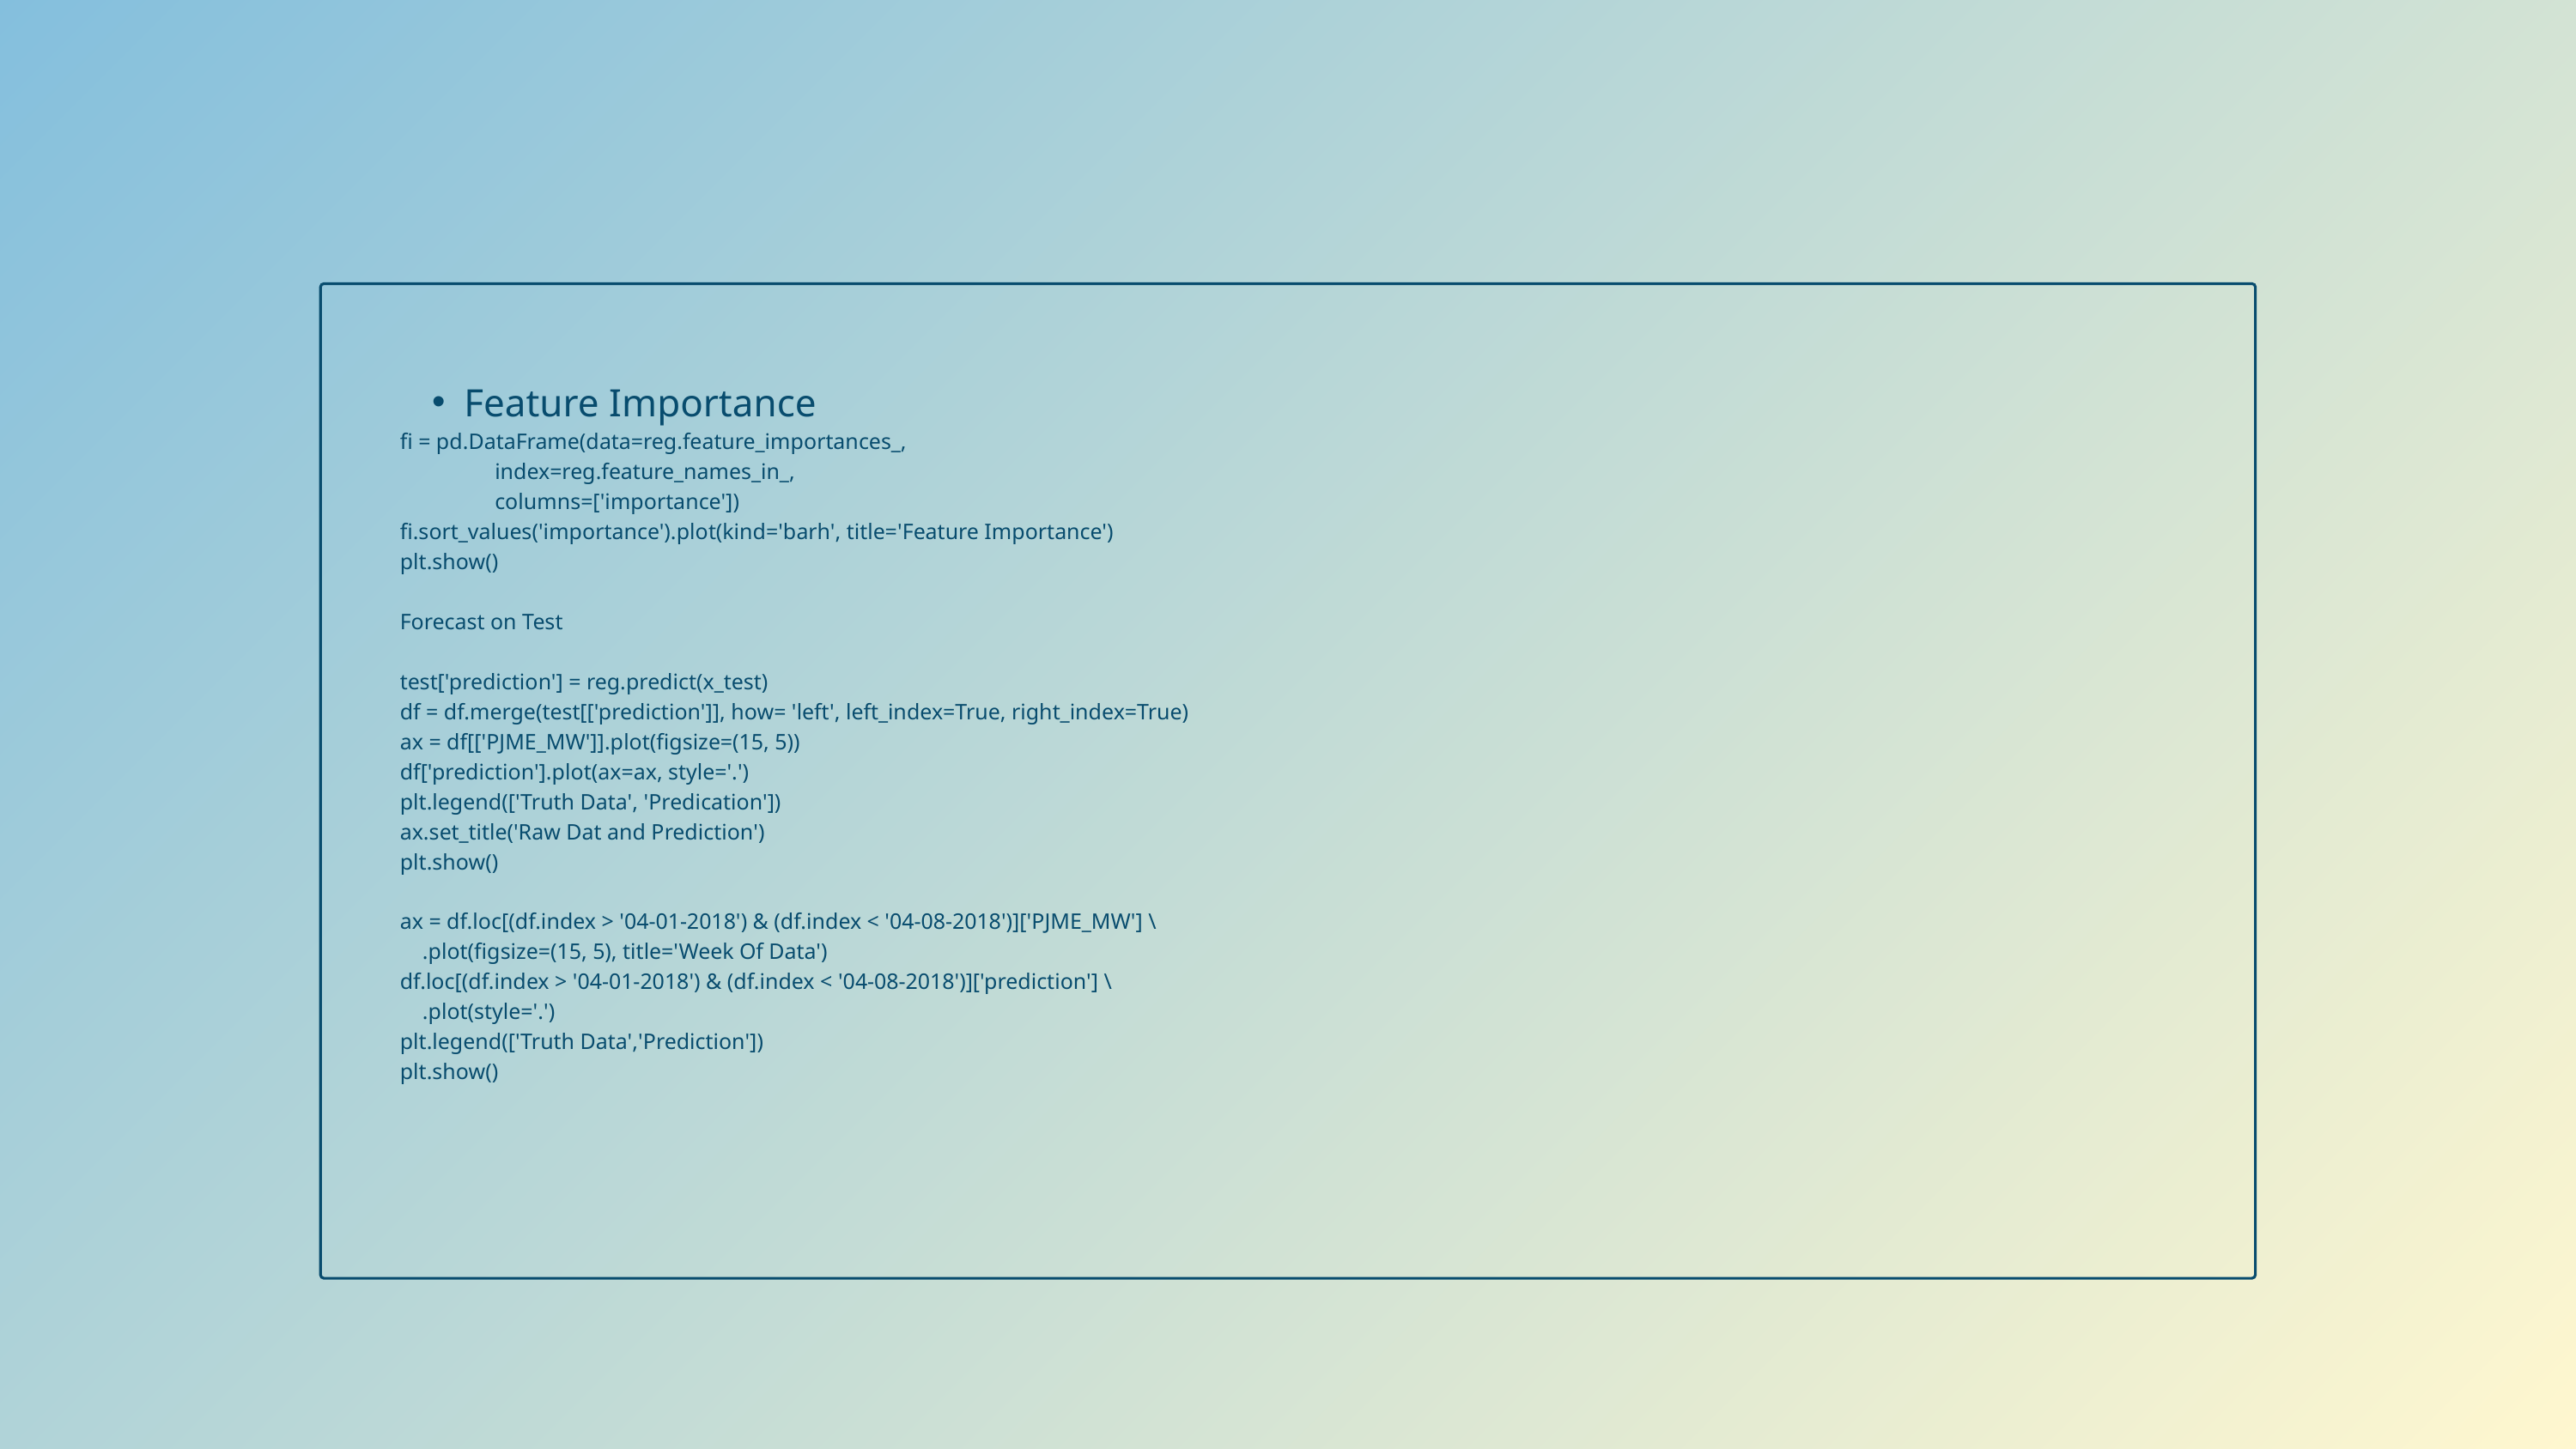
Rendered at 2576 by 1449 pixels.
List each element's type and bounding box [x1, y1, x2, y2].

text_box [320, 283, 2256, 1279]
